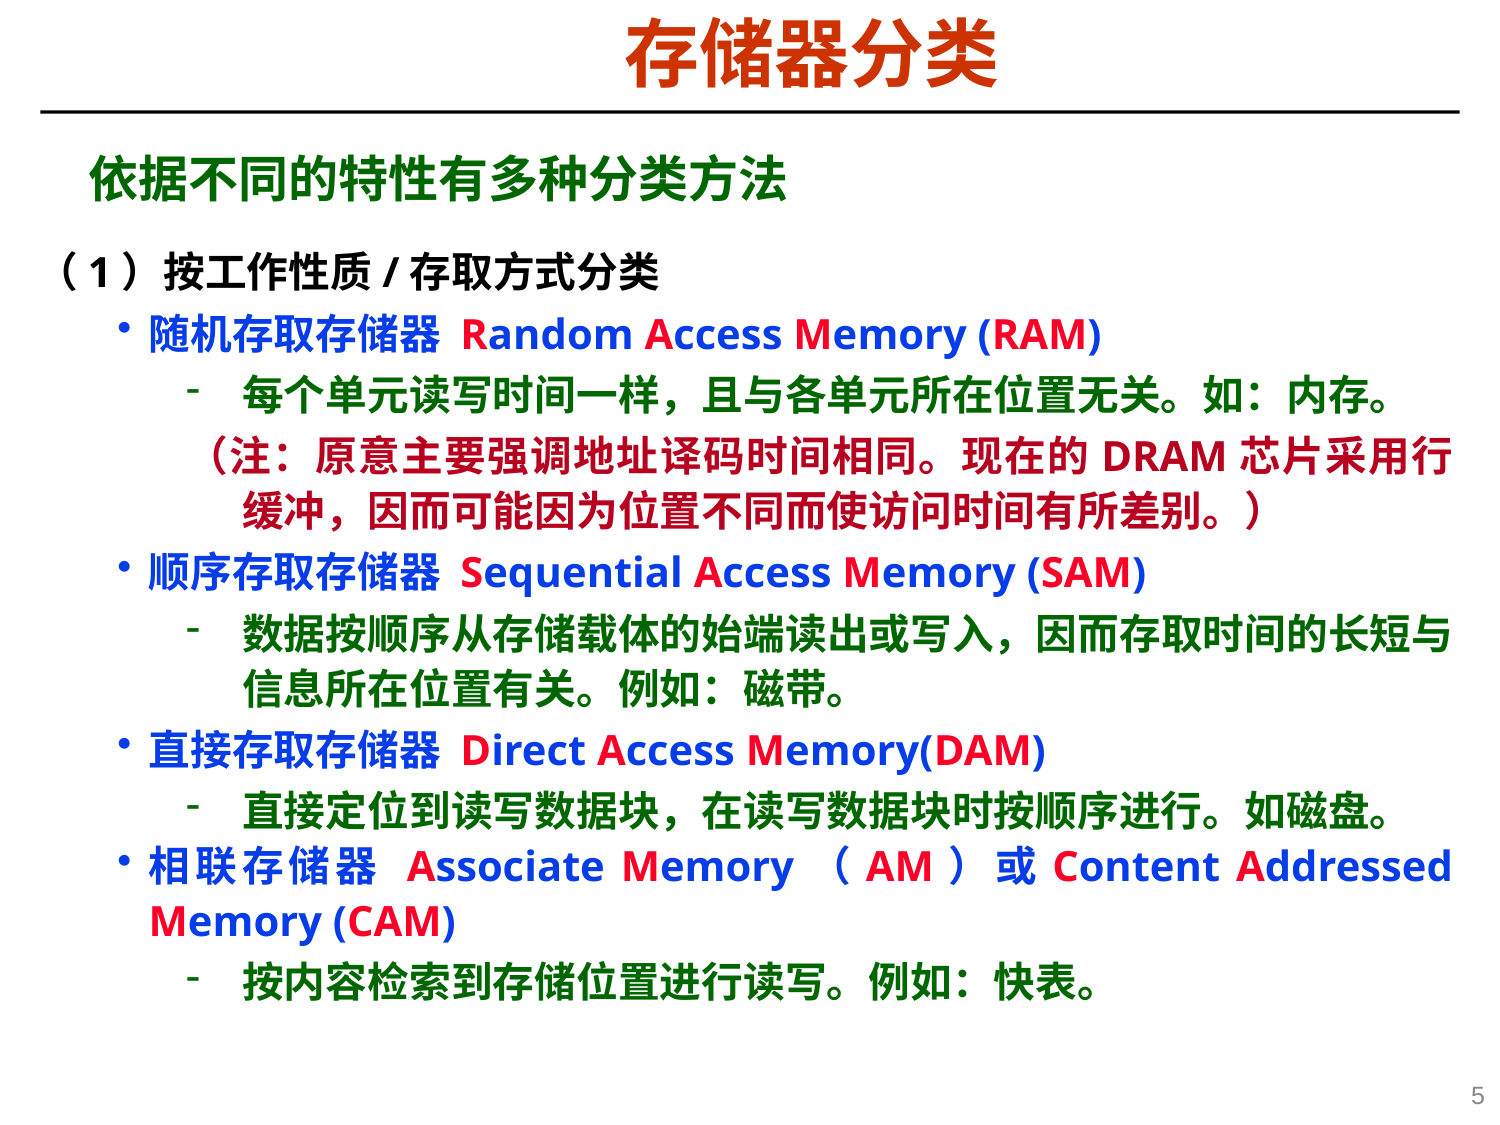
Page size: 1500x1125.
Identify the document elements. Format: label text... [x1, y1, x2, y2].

text_box 依据不同的特性有多种分类方法 [73, 140, 1274, 215]
list （1）按工作性质/存取方式分类 随机存取存储器 Random Access Memory (RAM) 每个单元读写时间一样，且与各单元所在位置无关。如：内存。 （注：原意主要强调地址译码时间相同。现在的DRAM芯片采用行缓冲，因而可能因为位置不同而使访问时间有所差别。） 顺序存取存储器 Sequential Access Memory (SAM) 数据按顺序从存储载体的始端读出或写入，因而存取时间的长短与信息所在位置有关。例如：磁带。 直接存取存储器 Direct Access Memory(DAM) 直接定位到读写数据块，在读写数据块时按顺序进行。如磁盘。 相联存储器 Associate Memory（AM）或Content Addressed Memory (CAM) 按内容检索到存储位置进行读写。例如：快表。 [21, 233, 1469, 1032]
slide_number 5 [1162, 1065, 1500, 1125]
title 存储器分类 [174, 11, 1450, 106]
